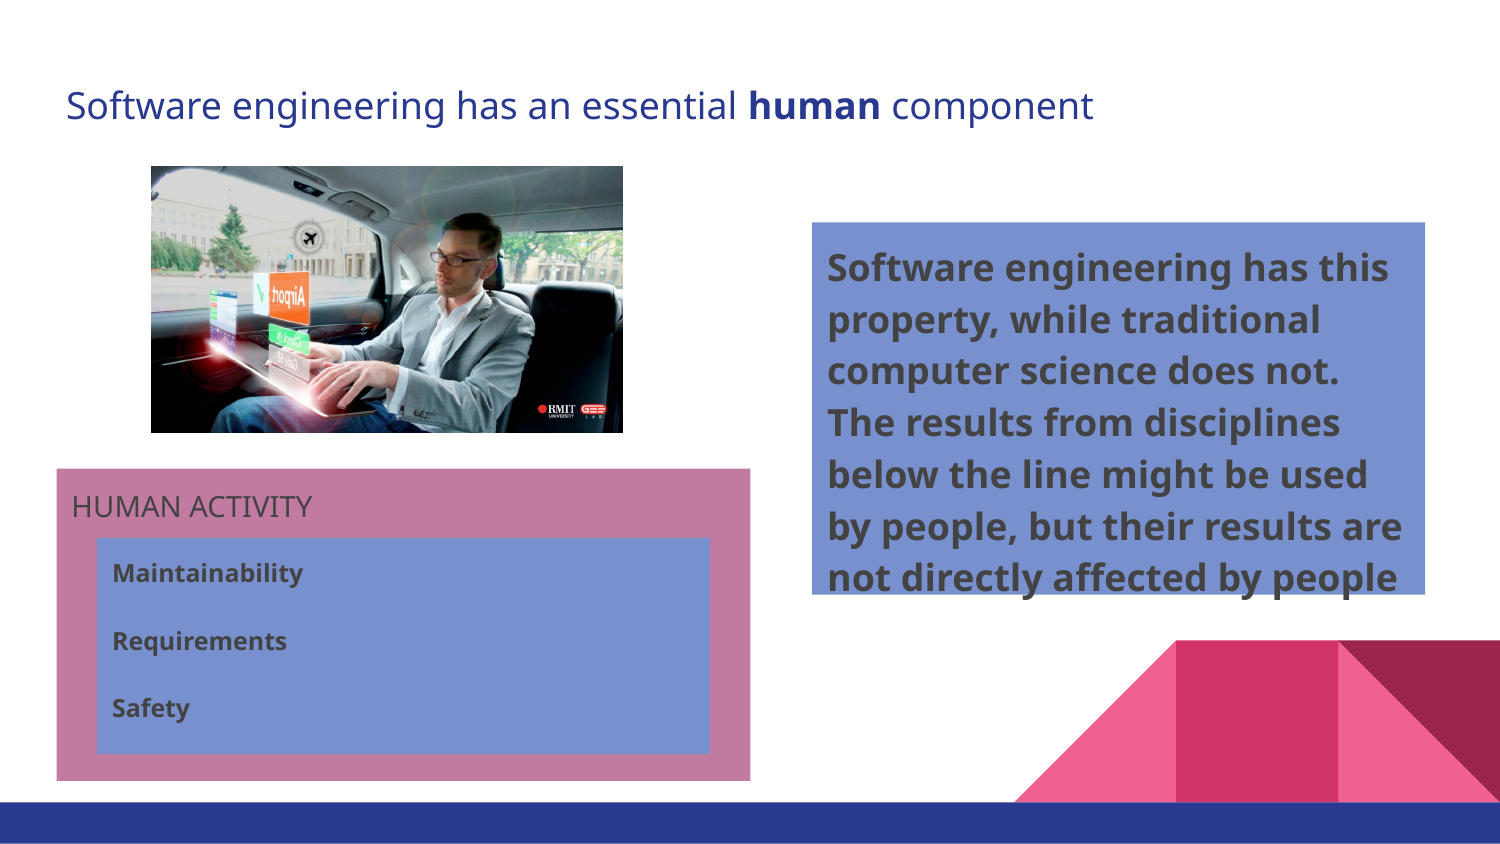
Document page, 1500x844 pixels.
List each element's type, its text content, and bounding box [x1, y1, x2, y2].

picture [151, 166, 624, 433]
list HUMAN ACTIVITY [56, 468, 751, 781]
list Maintainability Requirements Safety [97, 537, 710, 755]
list Software engineering has this property, while traditional computer science does not. The results from disciplines below the line might be used by people, but their results are not directly affected by people [812, 222, 1426, 595]
title Software engineering has an essential human component [51, 67, 1449, 167]
